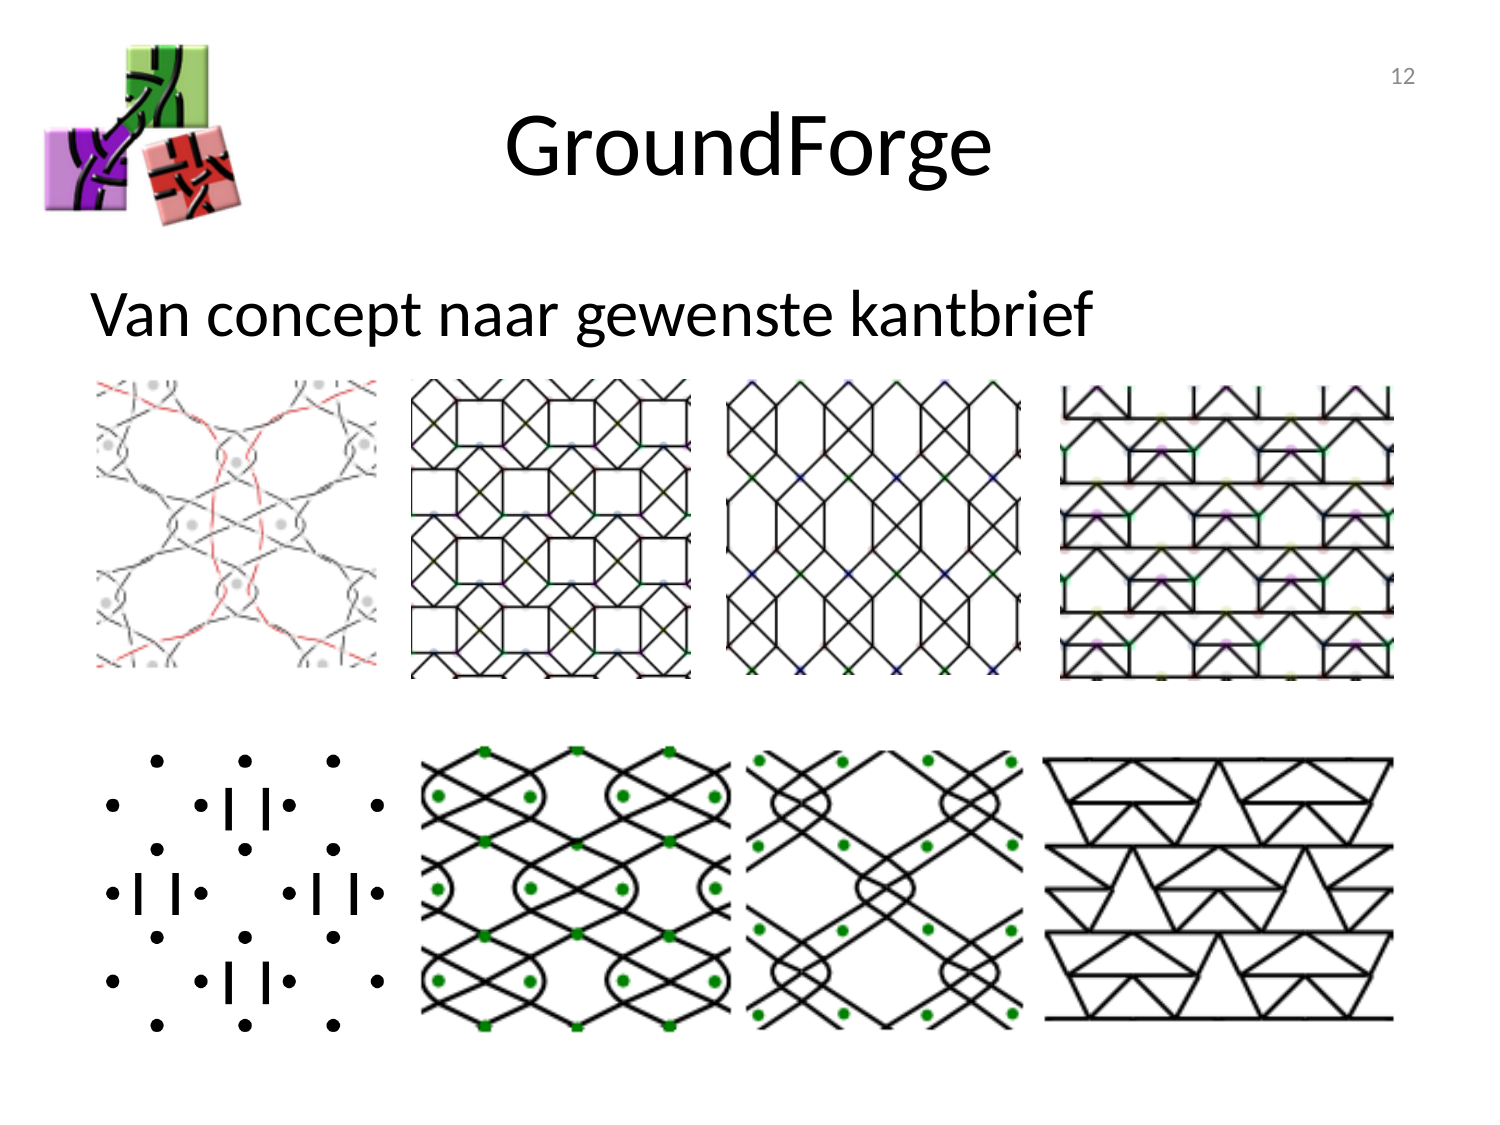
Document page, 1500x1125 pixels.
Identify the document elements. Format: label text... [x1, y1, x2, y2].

title GroundForge [75, 45, 1425, 233]
picture [41, 42, 246, 231]
picture [100, 751, 393, 1040]
list Van concept naar gewenste kantbrief [75, 262, 1425, 1005]
picture [411, 735, 1405, 1040]
picture [726, 378, 1021, 675]
picture [411, 378, 692, 679]
picture [1060, 385, 1394, 681]
picture [85, 372, 386, 675]
slide_number 12 [1080, 44, 1431, 105]
